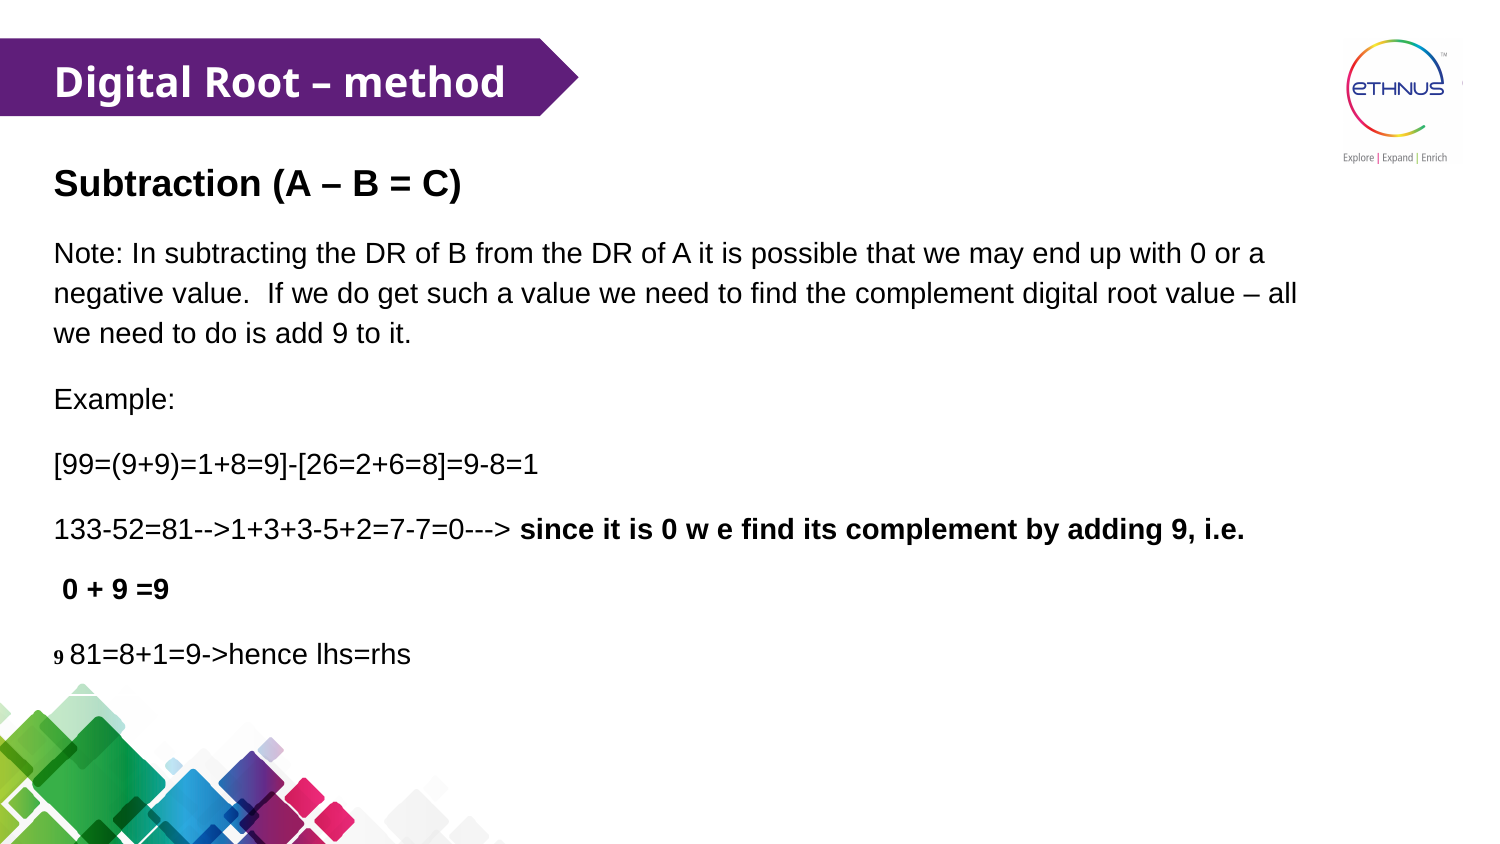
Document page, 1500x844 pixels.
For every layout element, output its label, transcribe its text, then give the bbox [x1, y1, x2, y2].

picture [1343, 38, 1463, 165]
text_box [0, 38, 53, 117]
text_box Digital Root – method [53, 38, 561, 117]
text_box Subtraction (A – B = C) Note: In subtracting the DR of B from the DR of A it is possible that we may end up with 0 or a negative value. If we do get such a value we need to find the complement digital root value – all we need to do is add 9 to it. Example: [99=(9+9)=1+8=9]-[26=2+6=8]=9-8=1 133-52=81-->1+3+3-5+2=7-7=0---> since it is 0 w e find its complement by adding 9, i.e. 0 + 9 =9 9 81=8+1=9->hence lhs=rhs [53, 152, 1300, 696]
picture [0, 668, 732, 844]
text_box [561, 59, 579, 95]
